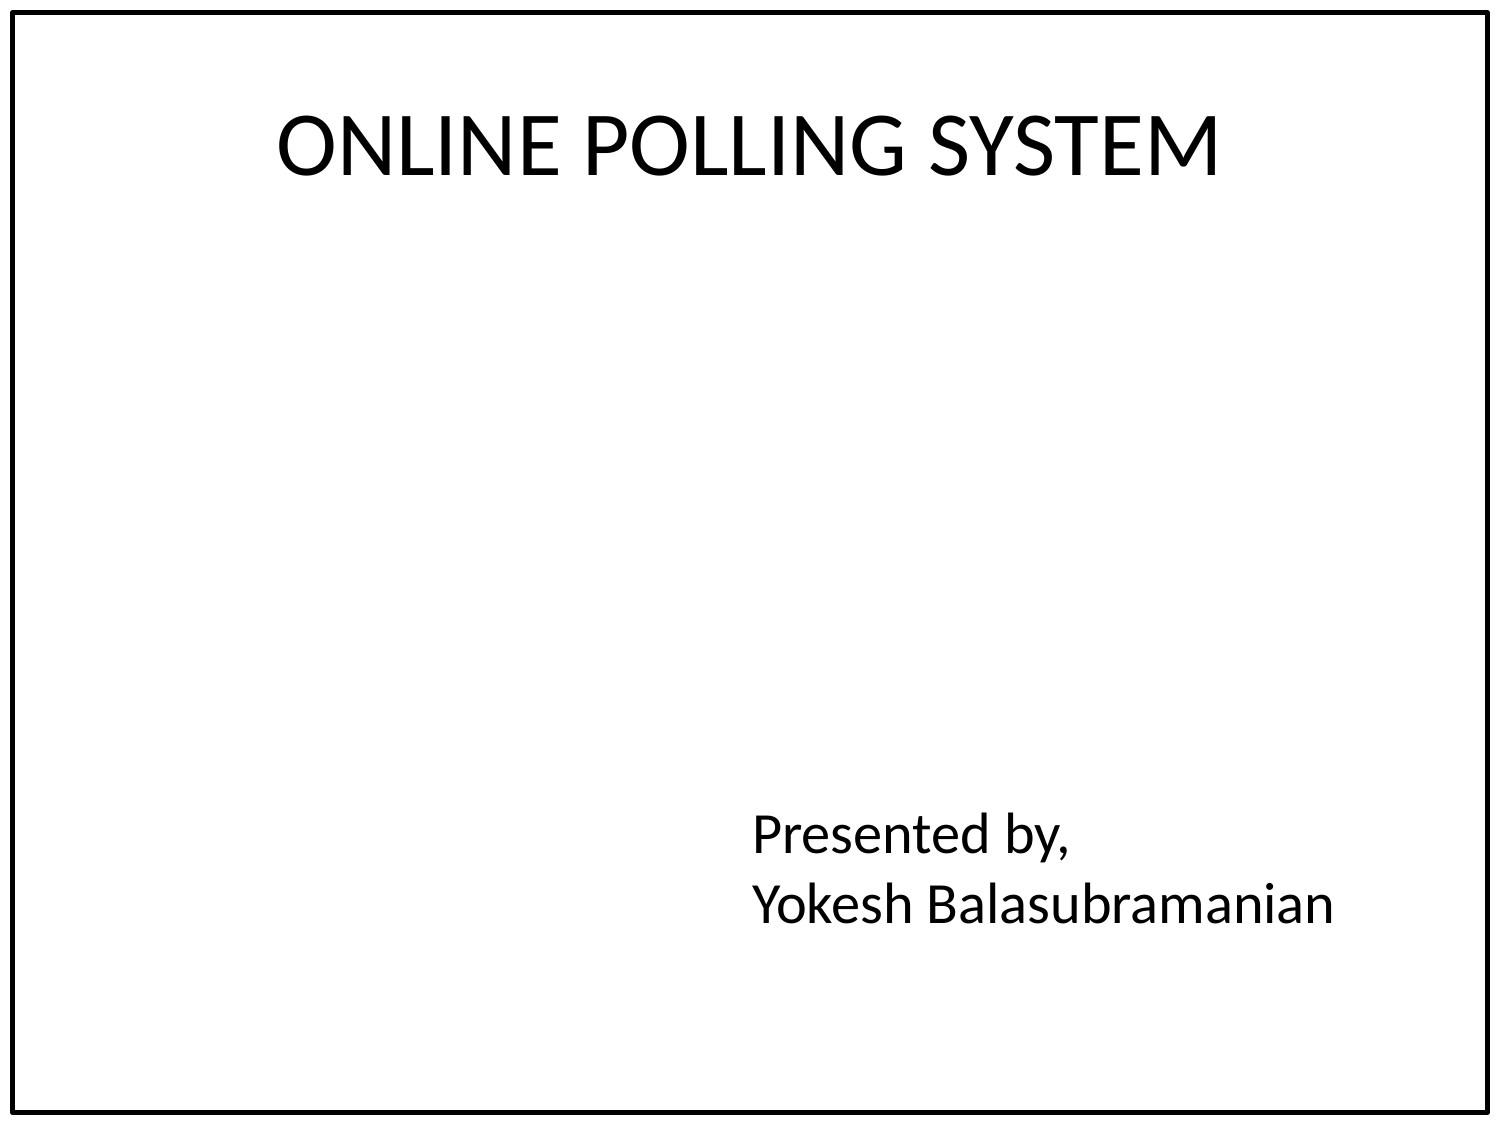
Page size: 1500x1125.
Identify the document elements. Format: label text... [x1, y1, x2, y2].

text_box [10, 10, 1490, 1115]
text_box Presented by, Yokesh Balasubramanian [737, 1115, 1388, 1123]
